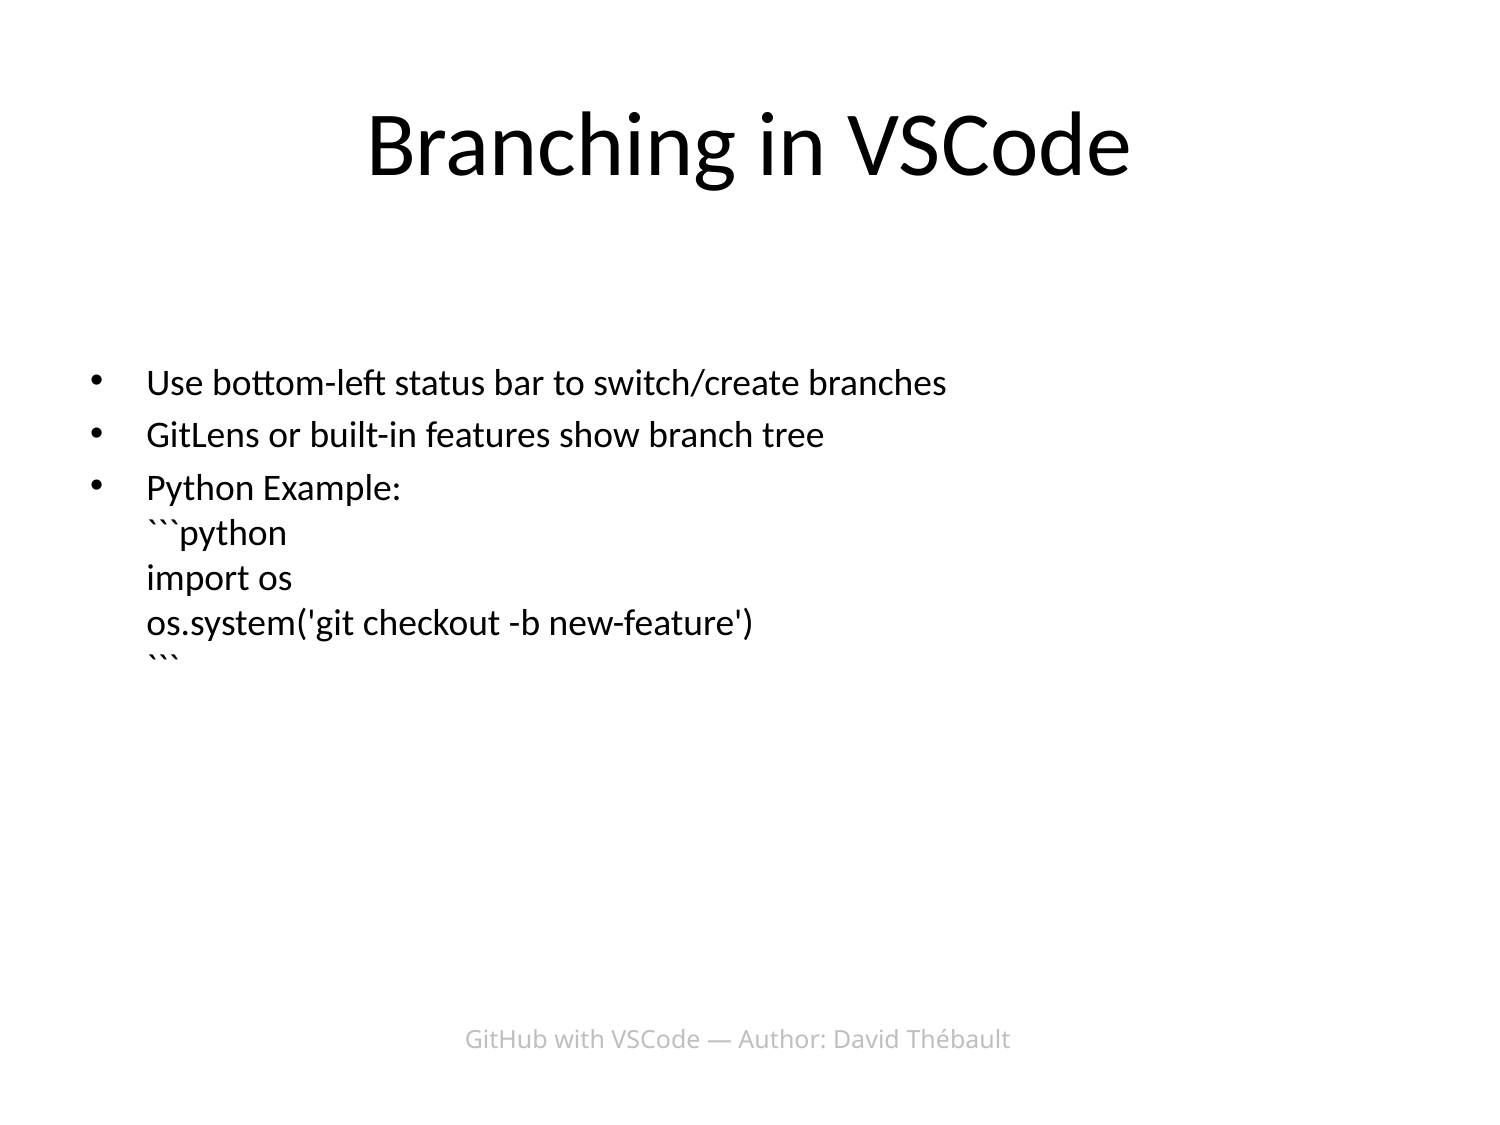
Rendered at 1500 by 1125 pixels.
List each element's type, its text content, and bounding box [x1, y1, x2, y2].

title Branching in VSCode [75, 45, 1425, 233]
text_box GitHub with VSCode — Author: David Thébault [450, 1015, 1027, 1061]
list Use bottom-left status bar to switch/create branches GitLens or built-in features show branch tree Python Example: ```python import os os.system('git checkout -b new-feature') ``` [75, 262, 1425, 1005]
